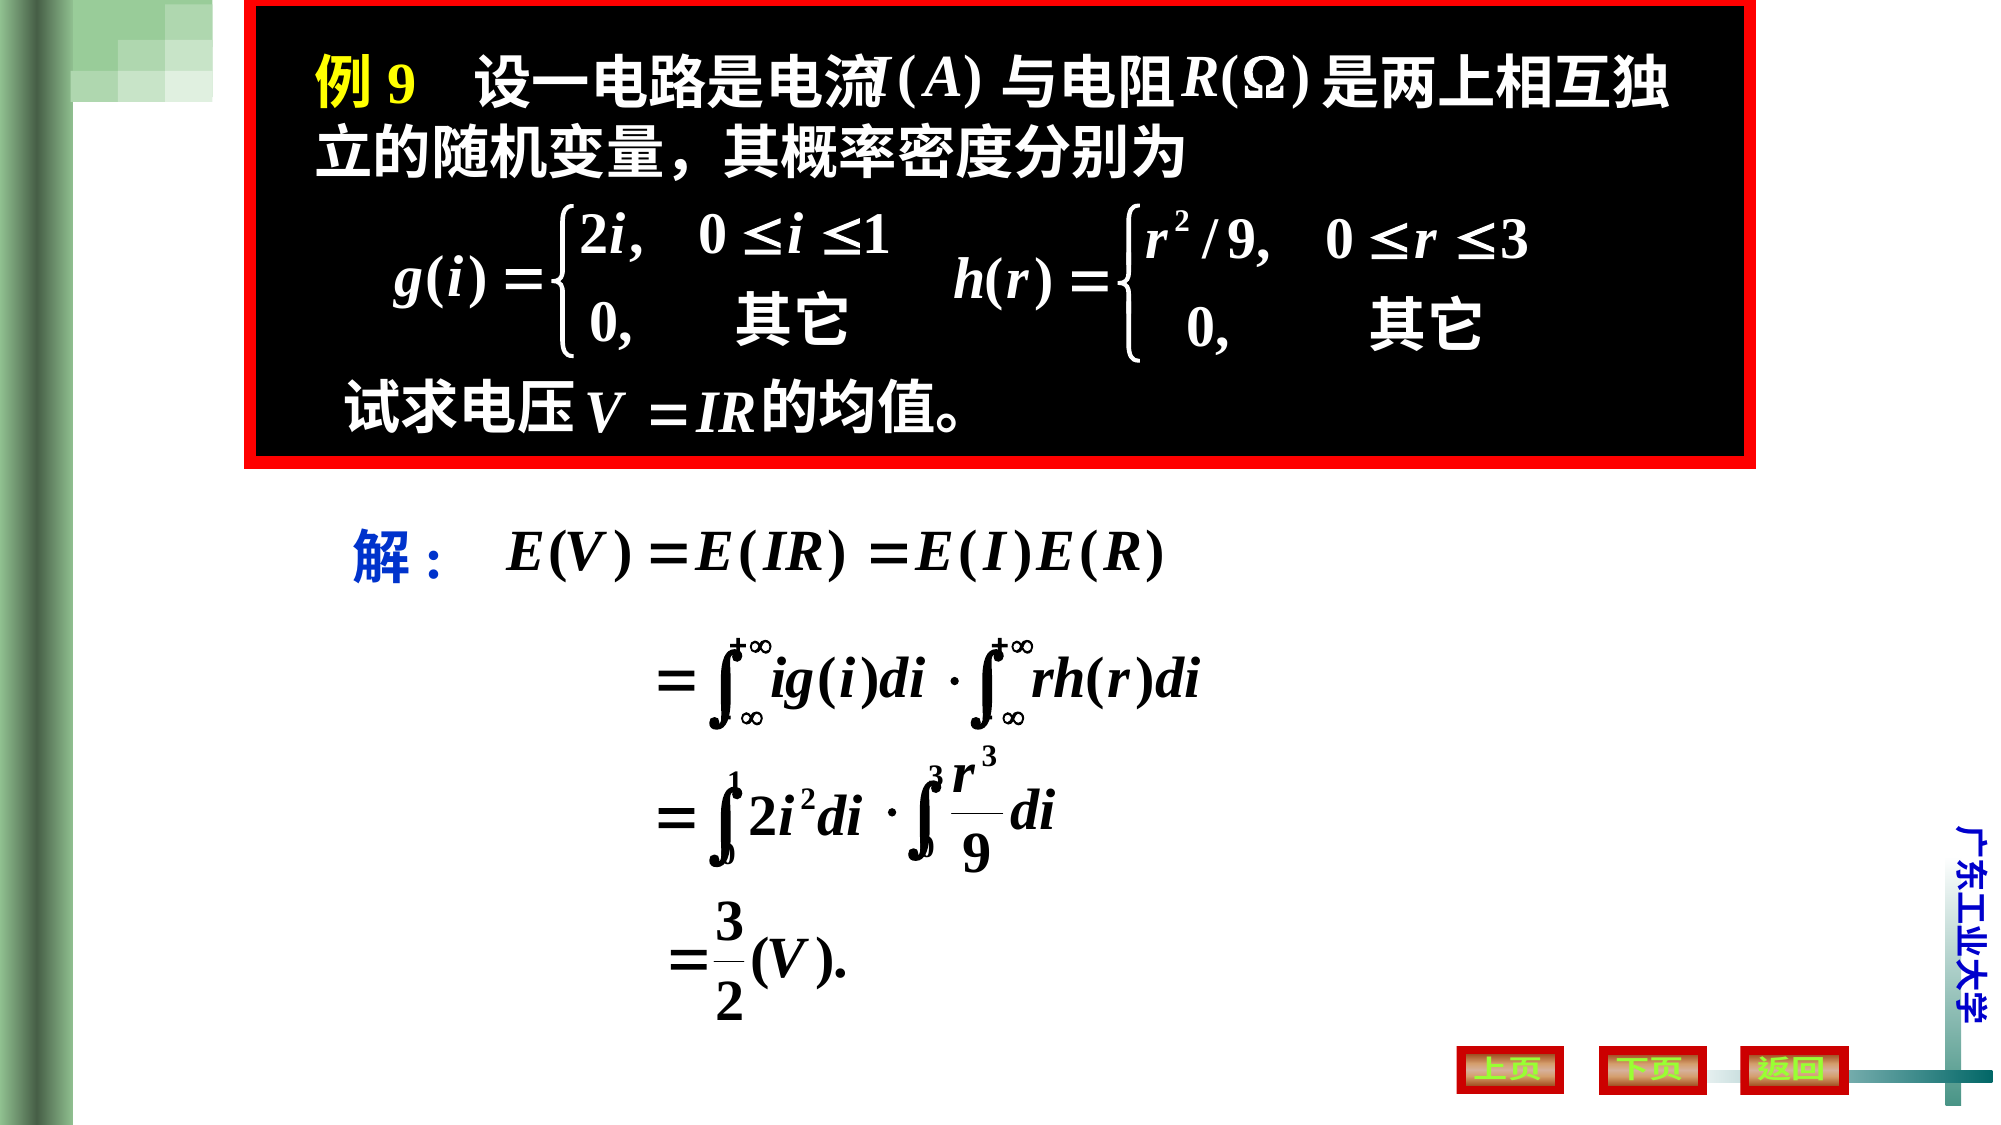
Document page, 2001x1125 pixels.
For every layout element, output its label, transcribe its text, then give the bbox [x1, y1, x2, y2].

text_box 解: [337, 512, 463, 598]
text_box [587, 387, 761, 438]
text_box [499, 524, 849, 590]
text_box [874, 737, 1063, 880]
text_box [249, 0, 1750, 463]
text_box 例9 设一电路是电流 与电阻 是两上相互独立的随机变量，其概率密度分别为 [300, 37, 1700, 193]
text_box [387, 199, 892, 361]
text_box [937, 624, 1207, 732]
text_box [649, 762, 869, 869]
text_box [662, 889, 851, 1026]
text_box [949, 199, 1532, 365]
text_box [649, 624, 932, 732]
text_box 试求电压 的均值。 [327, 362, 1022, 448]
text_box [1174, 49, 1311, 115]
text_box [862, 524, 1167, 590]
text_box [862, 49, 984, 115]
